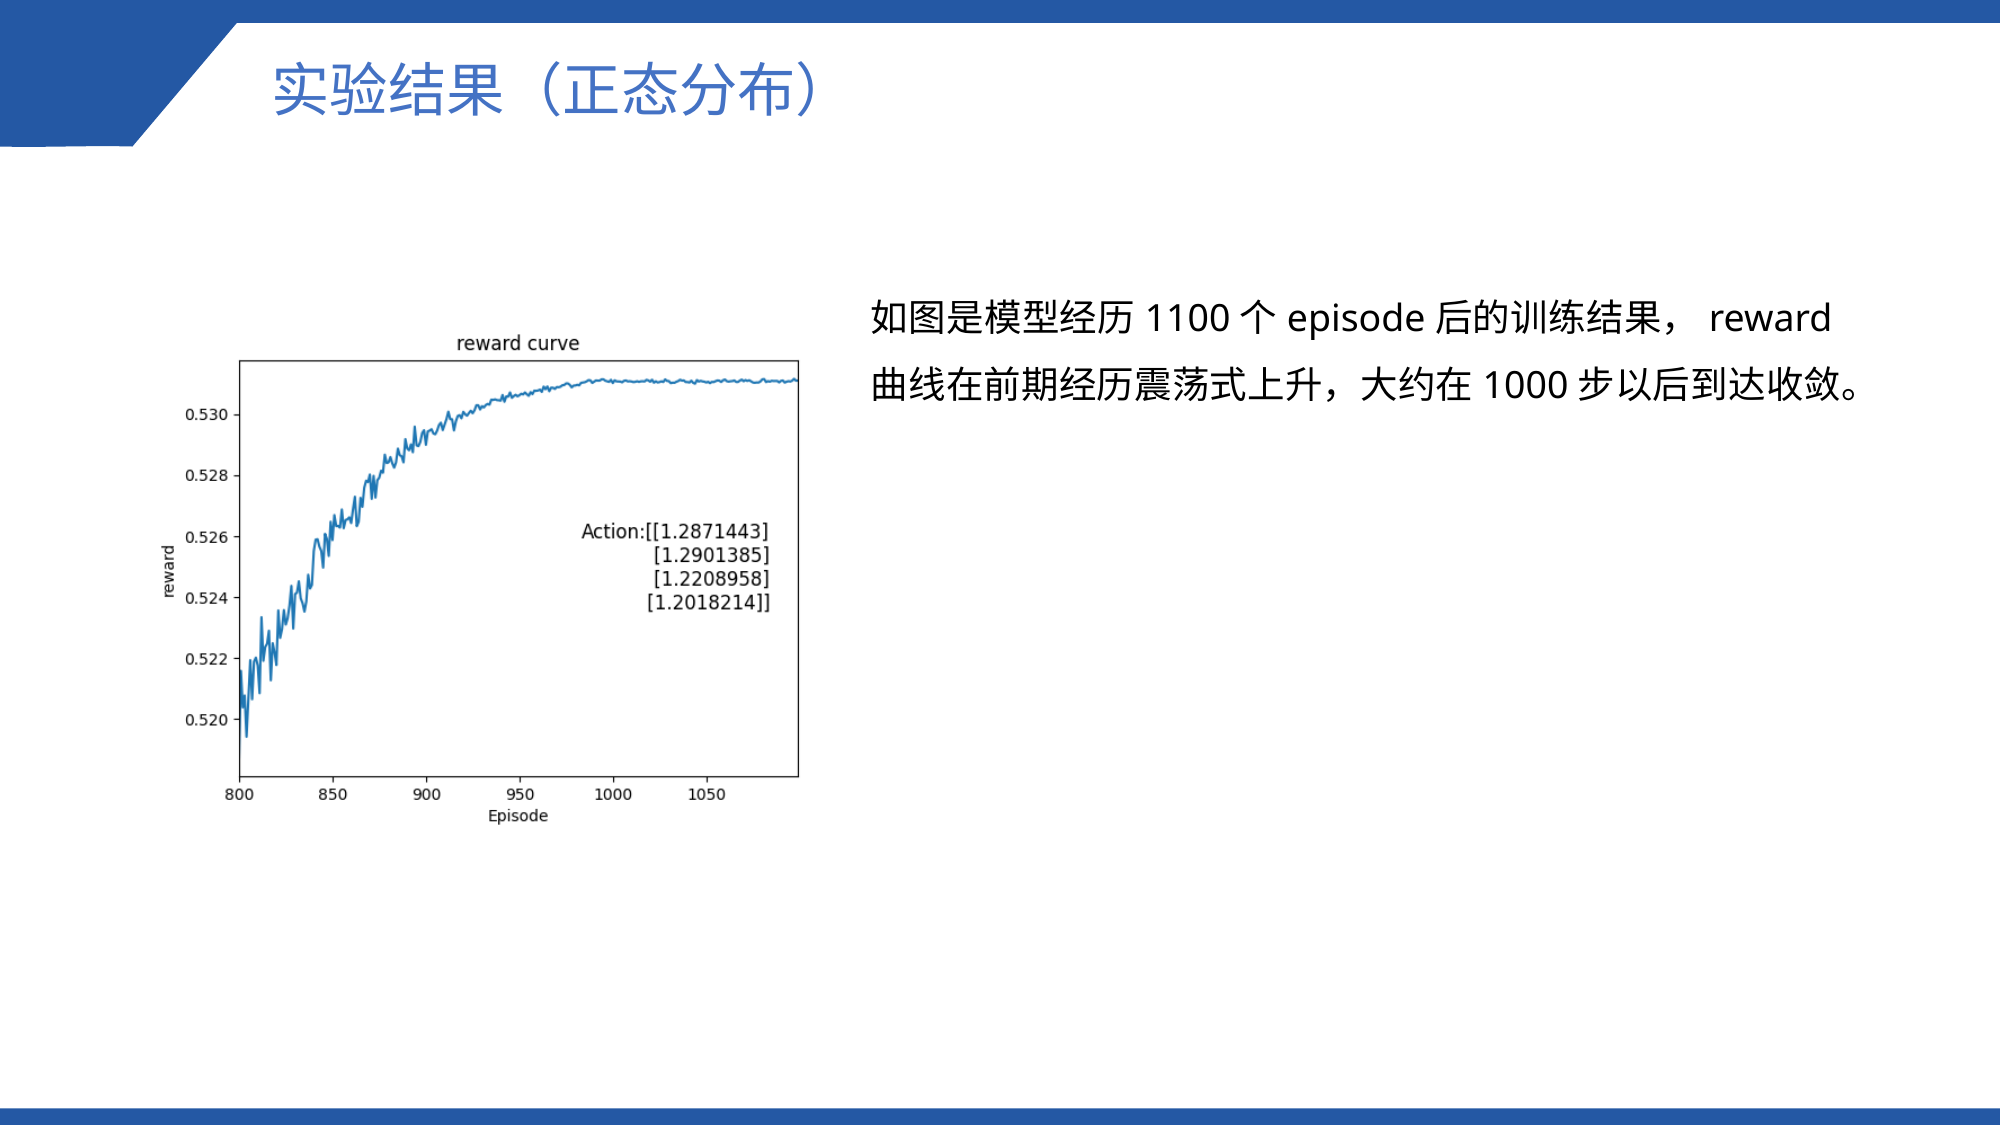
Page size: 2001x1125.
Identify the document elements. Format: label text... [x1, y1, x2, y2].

picture [149, 295, 870, 836]
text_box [0, 0, 2000, 147]
text_box [0, 1107, 2000, 1125]
text_box 如图是模型经历1100个episode后的训练结果，reward曲线在前期经历震荡式上升，大约在1000步以后到达收敛。 [856, 263, 1856, 414]
